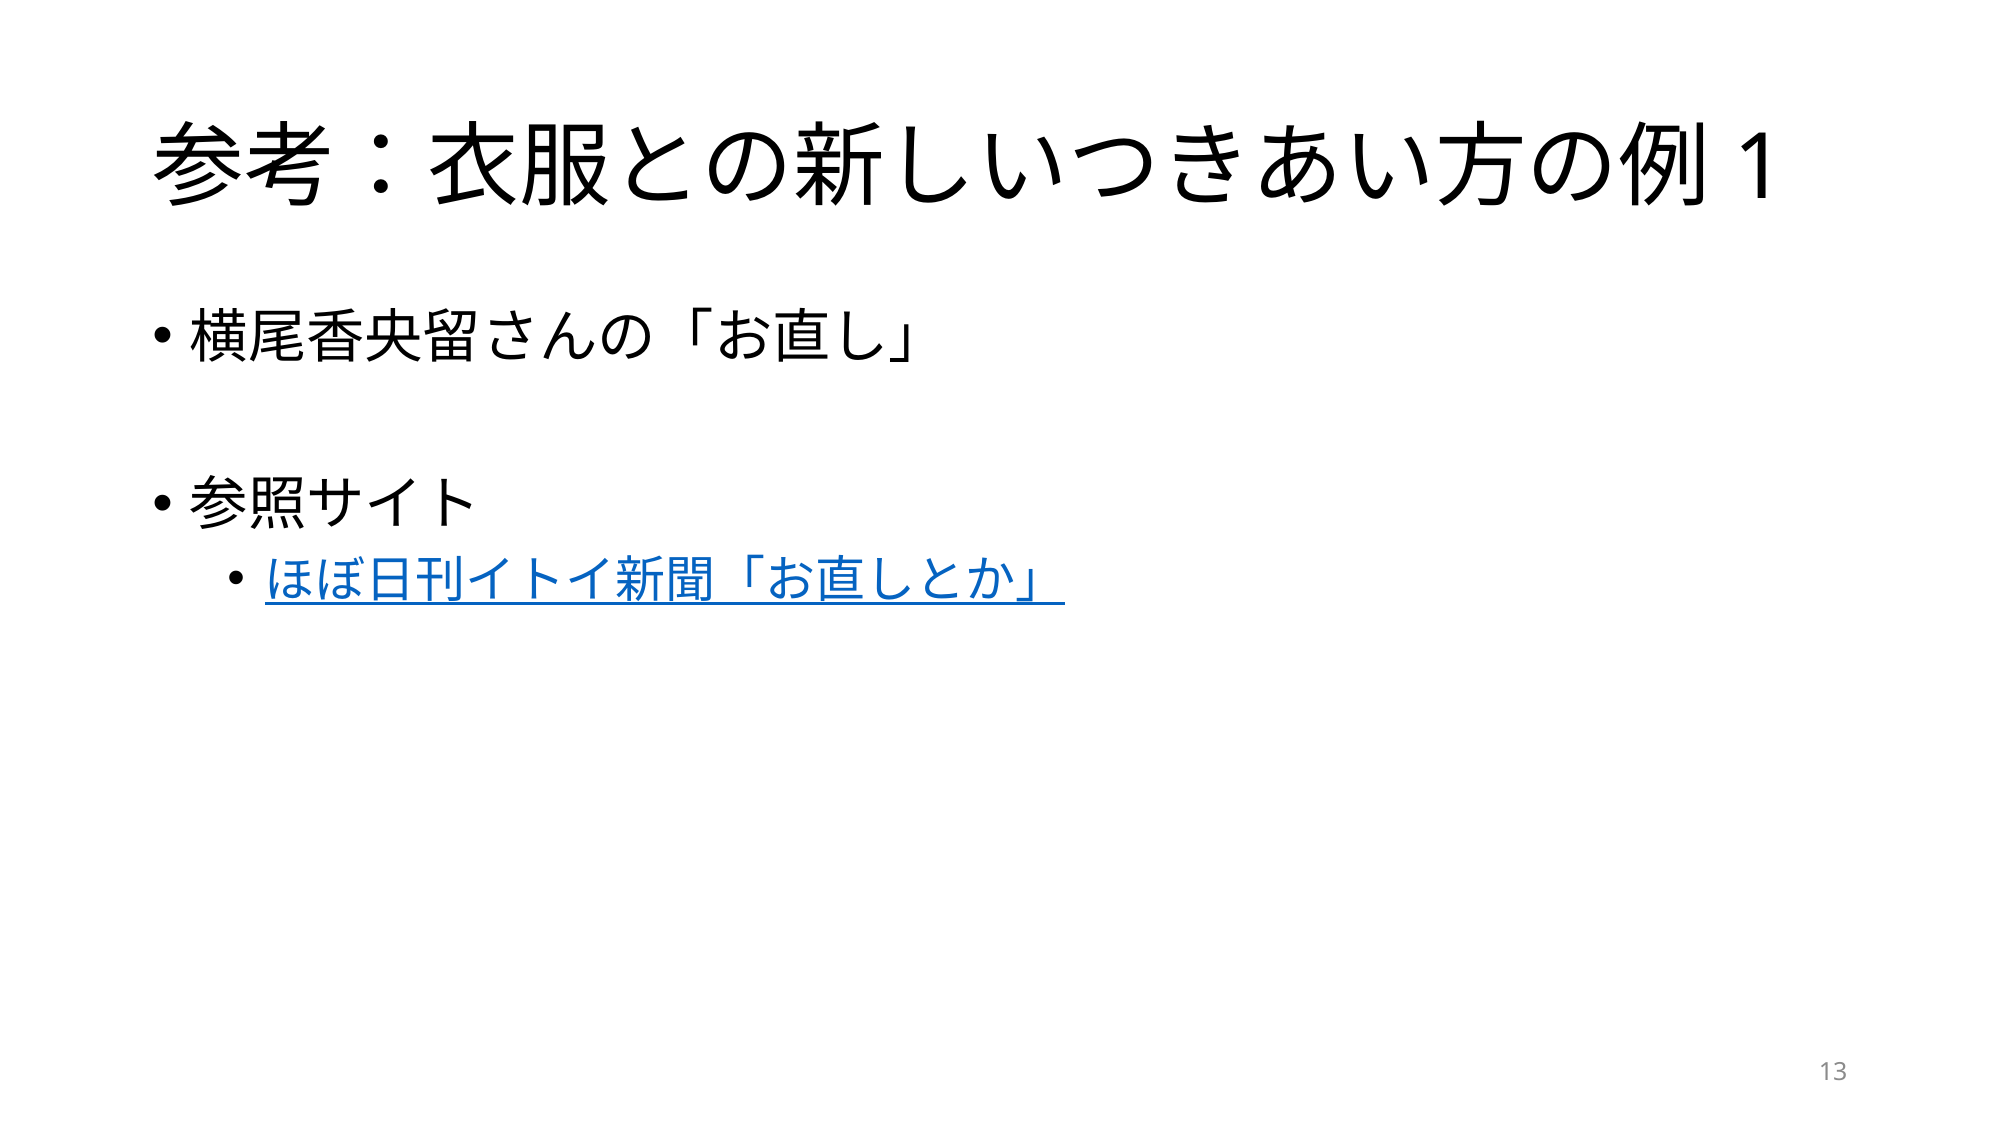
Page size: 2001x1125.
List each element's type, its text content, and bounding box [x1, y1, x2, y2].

title 参考：衣服との新しいつきあい方の例1 [137, 59, 1863, 278]
list 横尾⾹央留さんの「お直し」 参照サイト ほぼ日刊イトイ新聞「お直しとか」 [137, 299, 1863, 1014]
slide_number 13 [1412, 1042, 1863, 1103]
